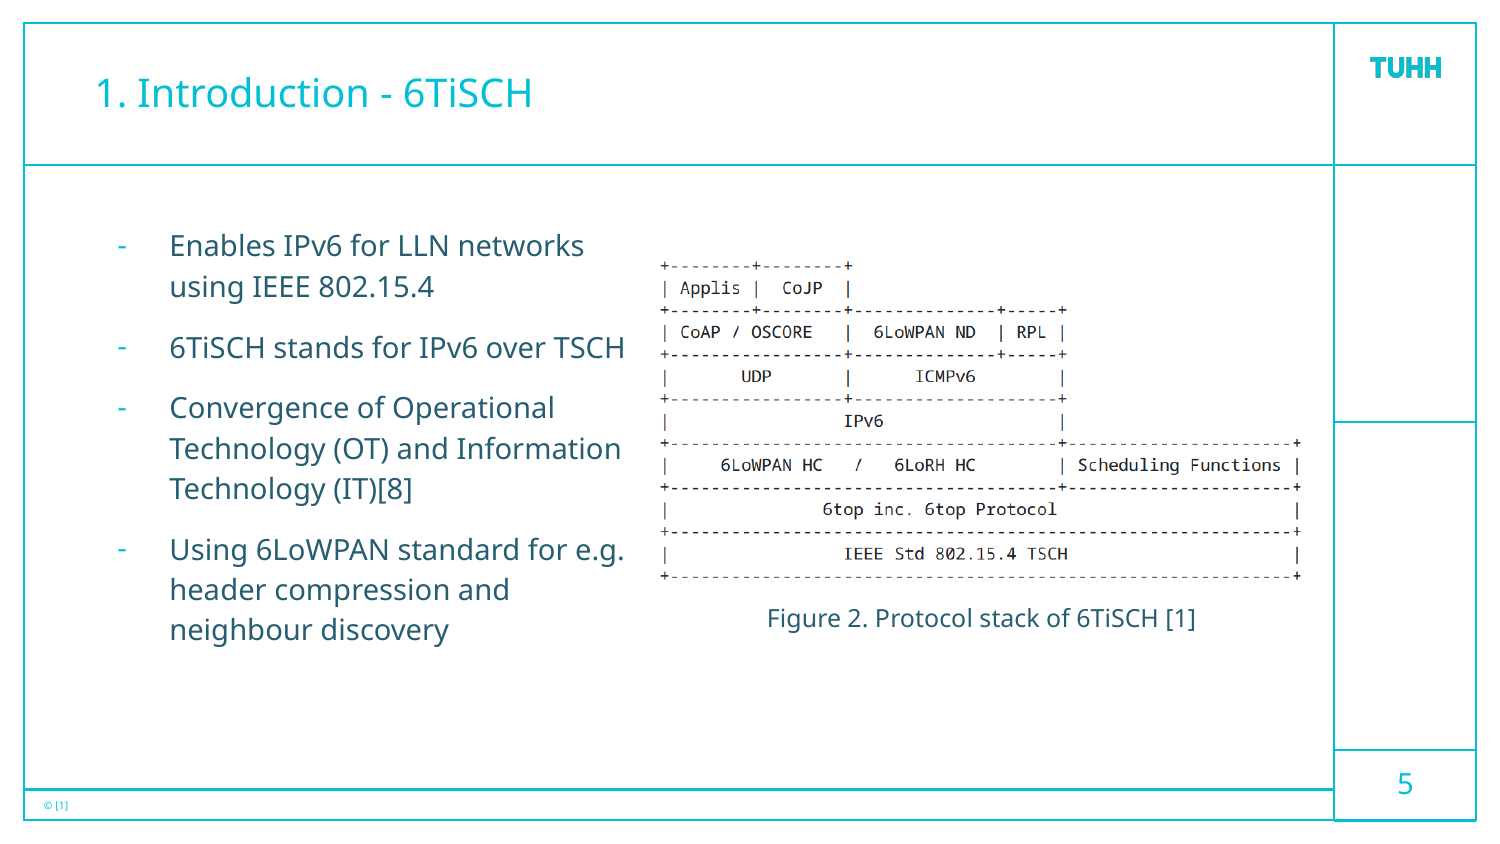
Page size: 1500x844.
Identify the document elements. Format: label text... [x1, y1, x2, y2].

picture [1370, 57, 1441, 78]
list Enables IPv6 for LLN networks using IEEE 802.15.4 6TiSCH stands for IPv6 over TSCH Convergence of Operational Technology (OT) and Information Technology (IT)[8] Using 6LoWPAN standard for e.g. header compression and neighbour discovery [94, 222, 638, 750]
slide_number ‹#› [1343, 758, 1468, 812]
title 1. Introduction - 6TiSCH [94, 36, 1282, 152]
text_box Figure 2. Protocol stack of 6TiSCH [1] [751, 607, 1252, 634]
picture [637, 244, 1317, 600]
list © [1] [43, 789, 808, 821]
